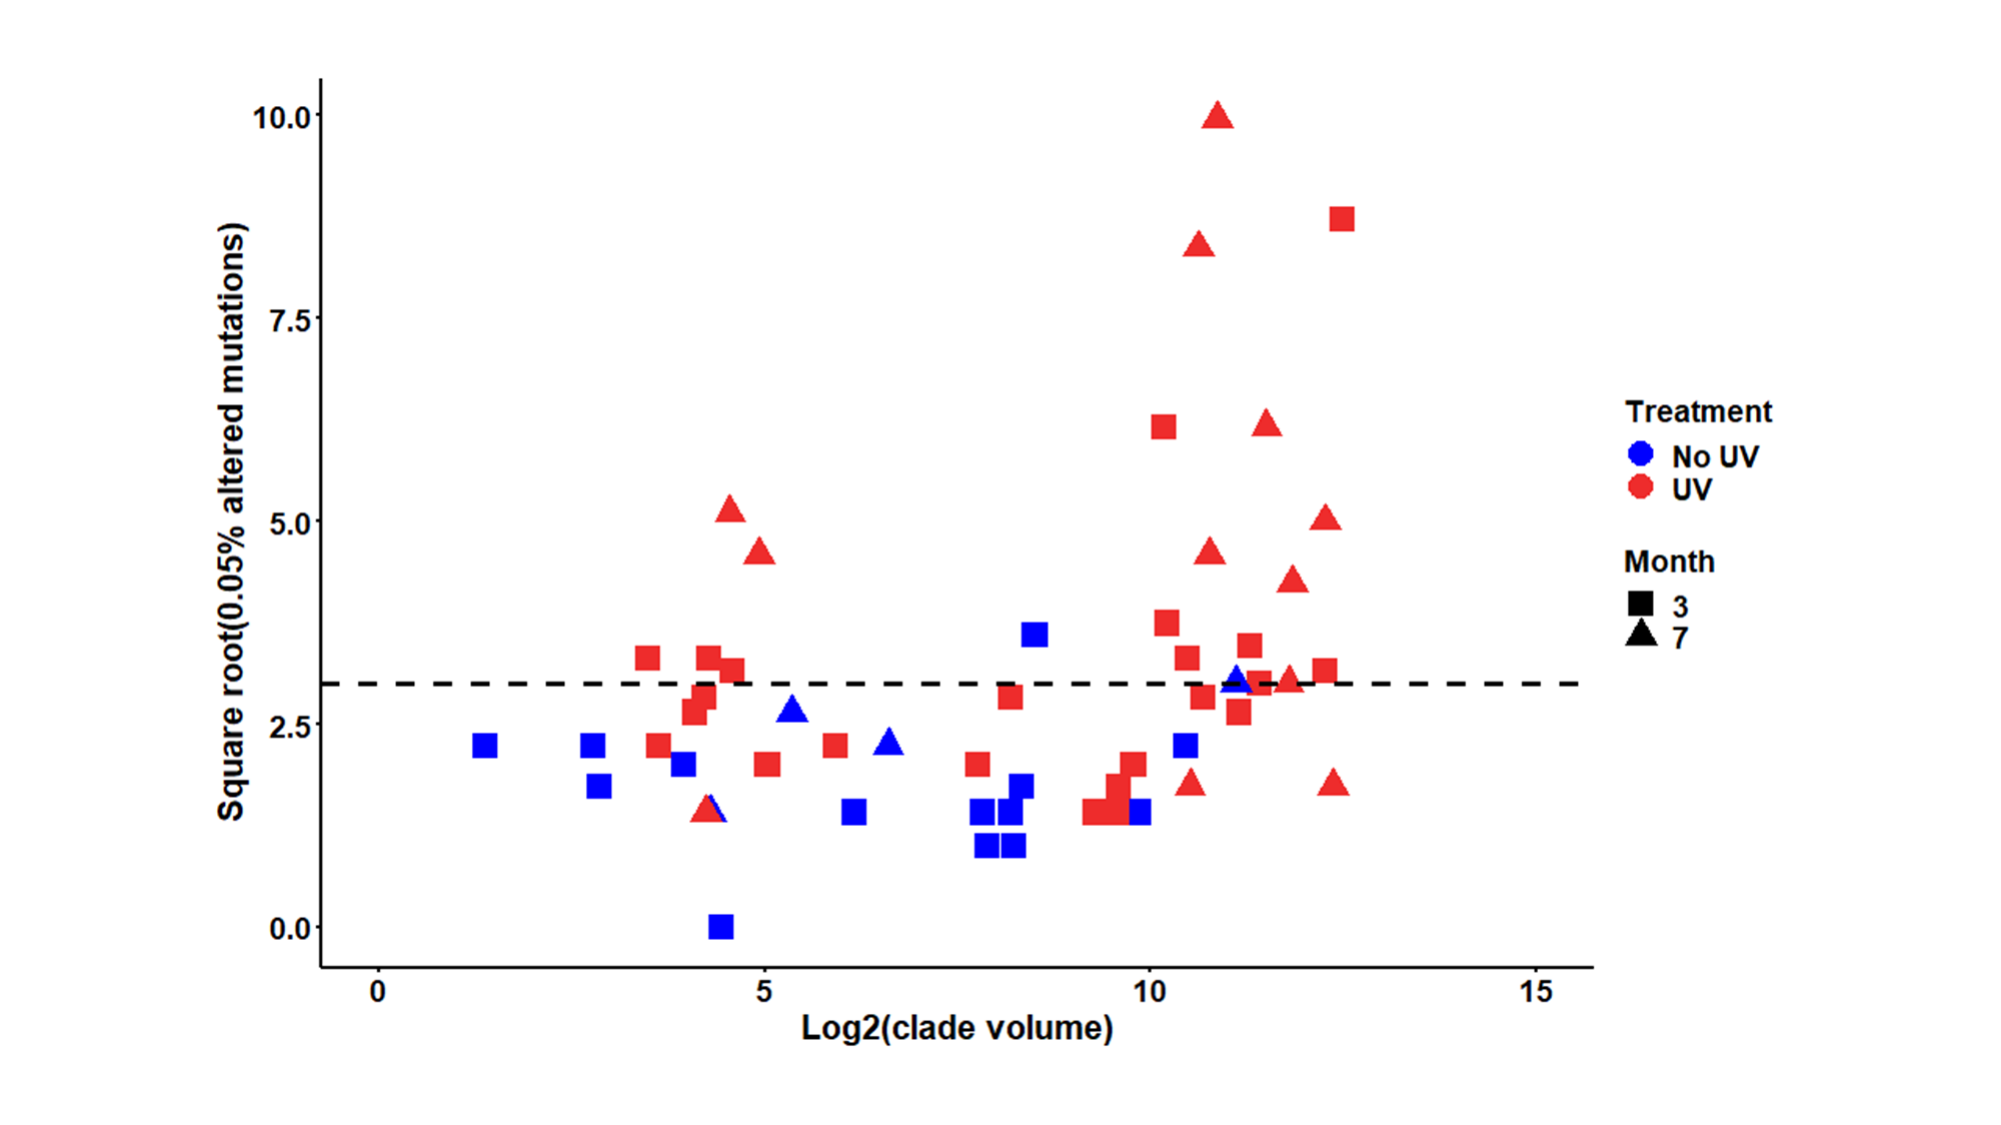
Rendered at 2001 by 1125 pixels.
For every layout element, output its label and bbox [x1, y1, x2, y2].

picture [205, 69, 1794, 1056]
